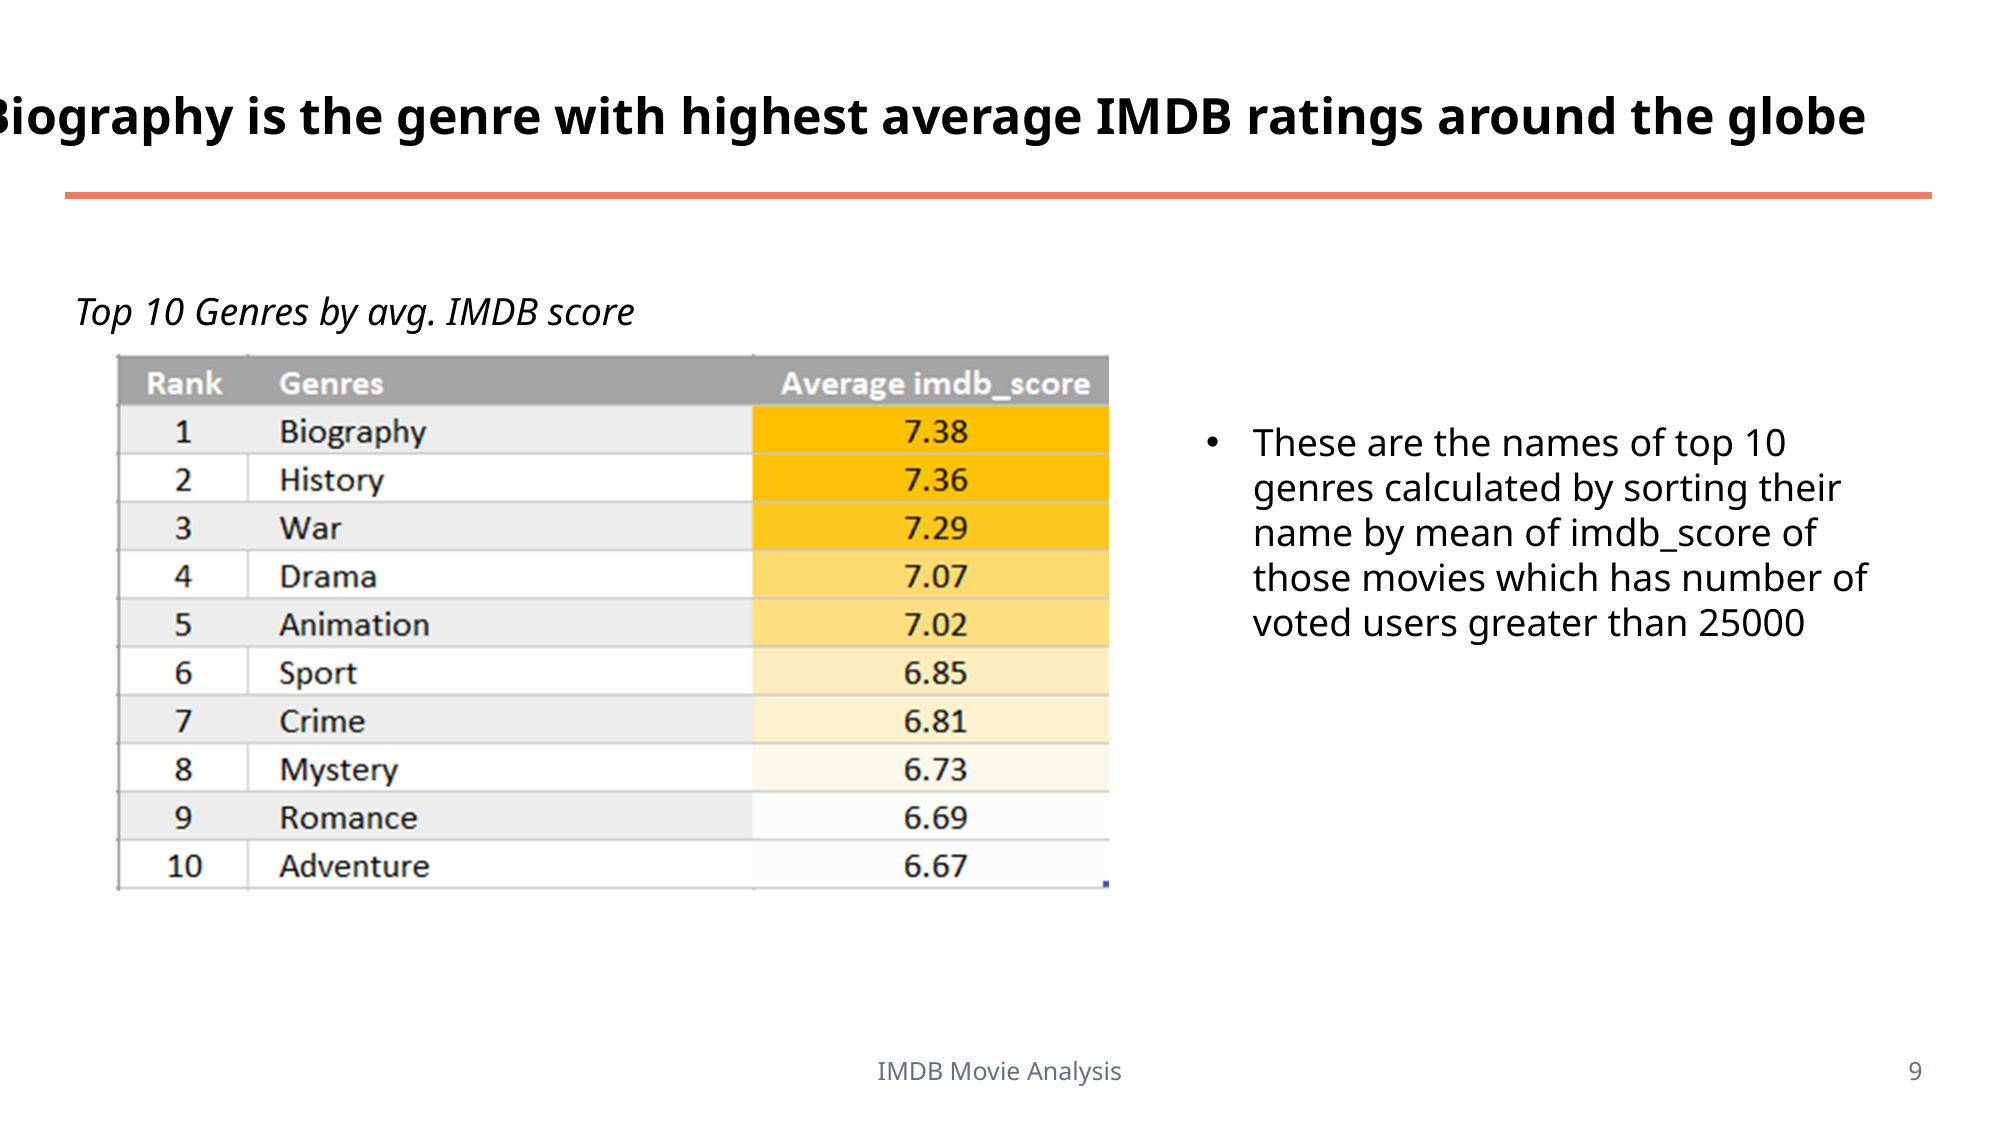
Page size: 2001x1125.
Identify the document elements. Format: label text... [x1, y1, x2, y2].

slide_number 9 [1487, 1042, 1938, 1103]
footer IMDB Movie Analysis [662, 1042, 1338, 1103]
text_box Biography is the genre with highest average IMDB ratings around the globe [0, 77, 1883, 153]
text_box These are the names of top 10 genres calculated by sorting their name by mean of imdb_score of those movies which has number of voted users greater than 25000 [1191, 411, 1895, 652]
text_box Top 10 Genres by avg. IMDB score [59, 280, 651, 341]
picture [116, 354, 1109, 891]
